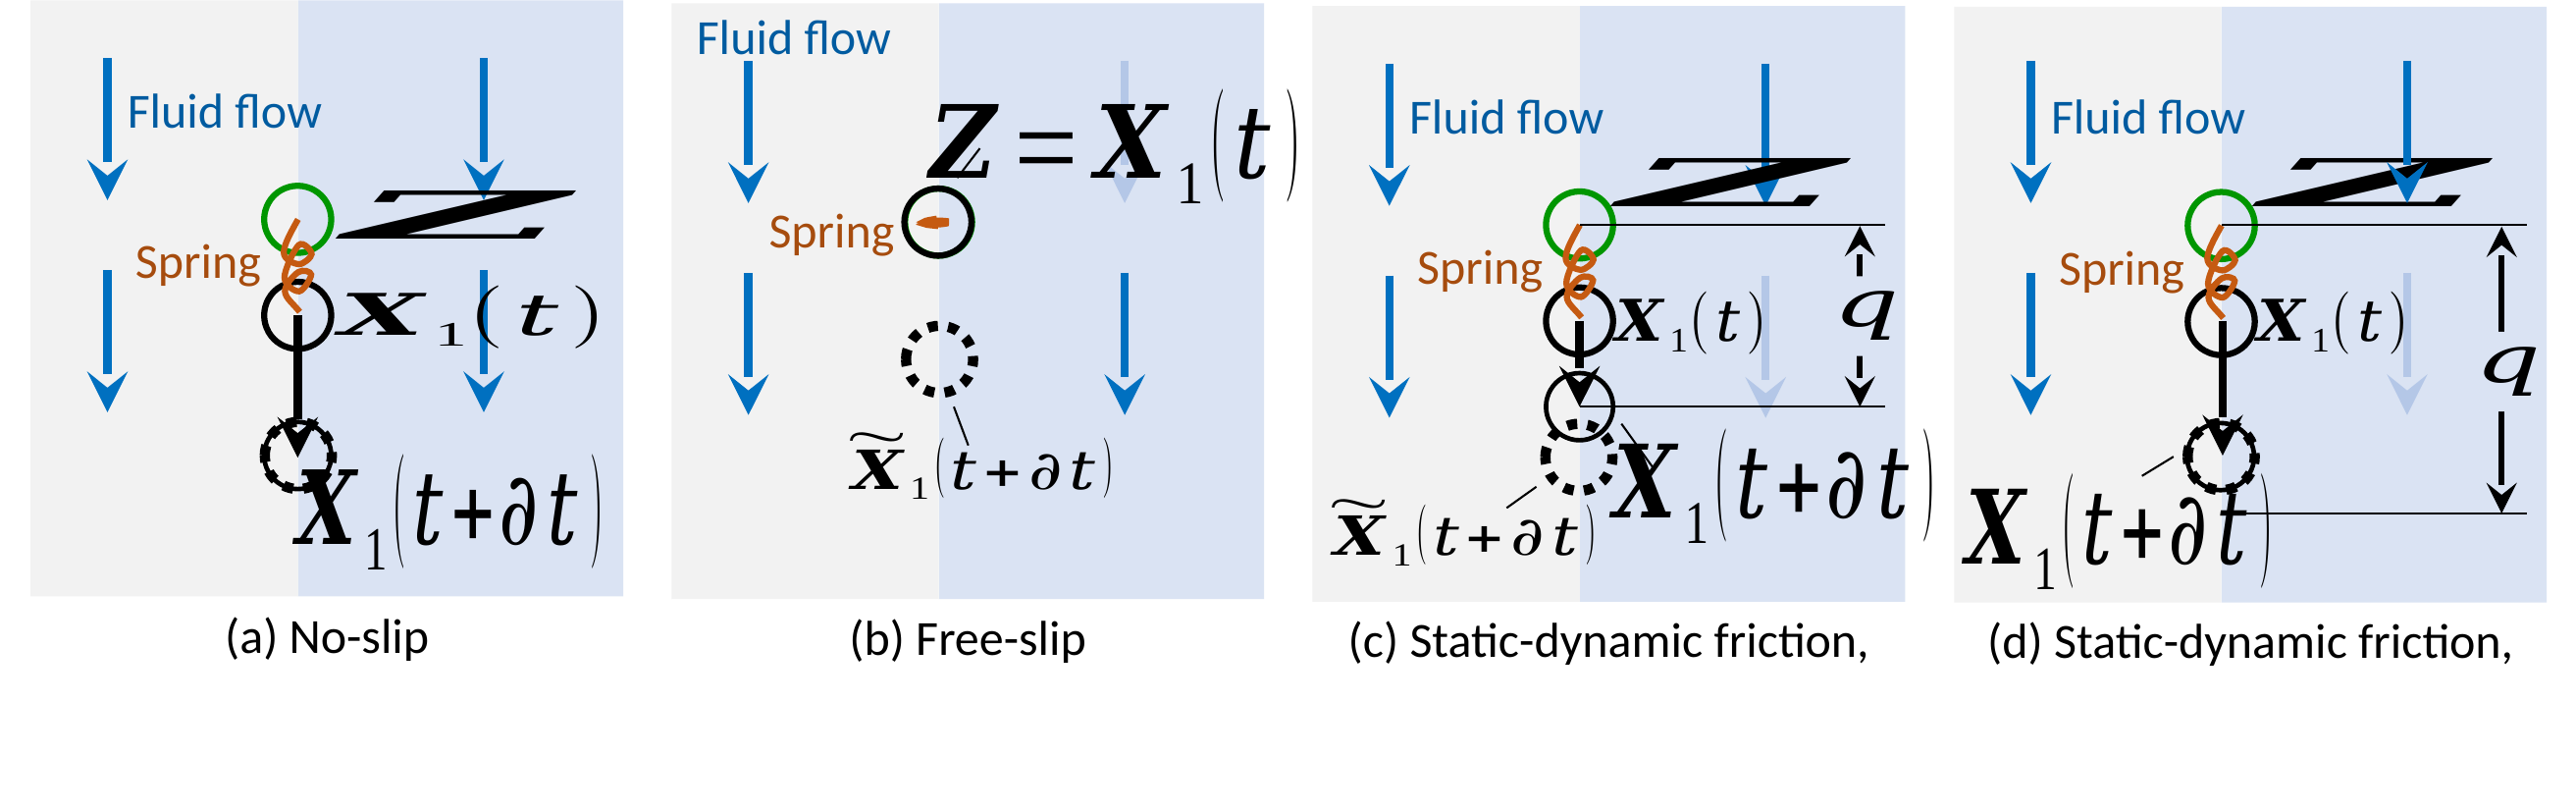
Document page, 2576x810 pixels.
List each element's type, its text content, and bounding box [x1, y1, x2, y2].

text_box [1621, 423, 1653, 467]
text_box [263, 420, 334, 491]
text_box [1861, 275, 1897, 357]
text_box [1953, 6, 2223, 604]
text_box [670, 2, 940, 600]
text_box [263, 200, 333, 251]
text_box [940, 2, 1265, 599]
text_box [2460, 331, 2501, 412]
text_box Spring [1377, 228, 1389, 301]
text_box [299, 0, 624, 596]
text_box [2141, 457, 2174, 476]
text_box [2223, 6, 2548, 604]
text_box [2186, 421, 2256, 492]
text_box [922, 218, 949, 227]
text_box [954, 406, 969, 446]
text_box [1389, 63, 1766, 418]
text_box [283, 219, 313, 270]
text_box Spring [2019, 228, 2030, 302]
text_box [107, 58, 484, 200]
text_box [29, 0, 299, 597]
text_box [1547, 418, 1612, 432]
text_box [905, 324, 974, 395]
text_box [107, 270, 484, 412]
text_box Fluid flow [682, 0, 960, 72]
text_box Spring [728, 191, 910, 266]
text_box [1506, 486, 1537, 509]
text_box [1311, 5, 1581, 603]
text_box [2502, 331, 2539, 412]
text_box [1581, 5, 1906, 603]
text_box [910, 188, 973, 257]
text_box Spring [95, 222, 276, 297]
text_box [1544, 422, 1614, 493]
text_box (b) Free-slip [671, 599, 1265, 673]
text_box (a) No-slip [30, 596, 624, 671]
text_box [2030, 60, 2407, 415]
text_box [1818, 275, 1860, 357]
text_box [957, 148, 980, 179]
